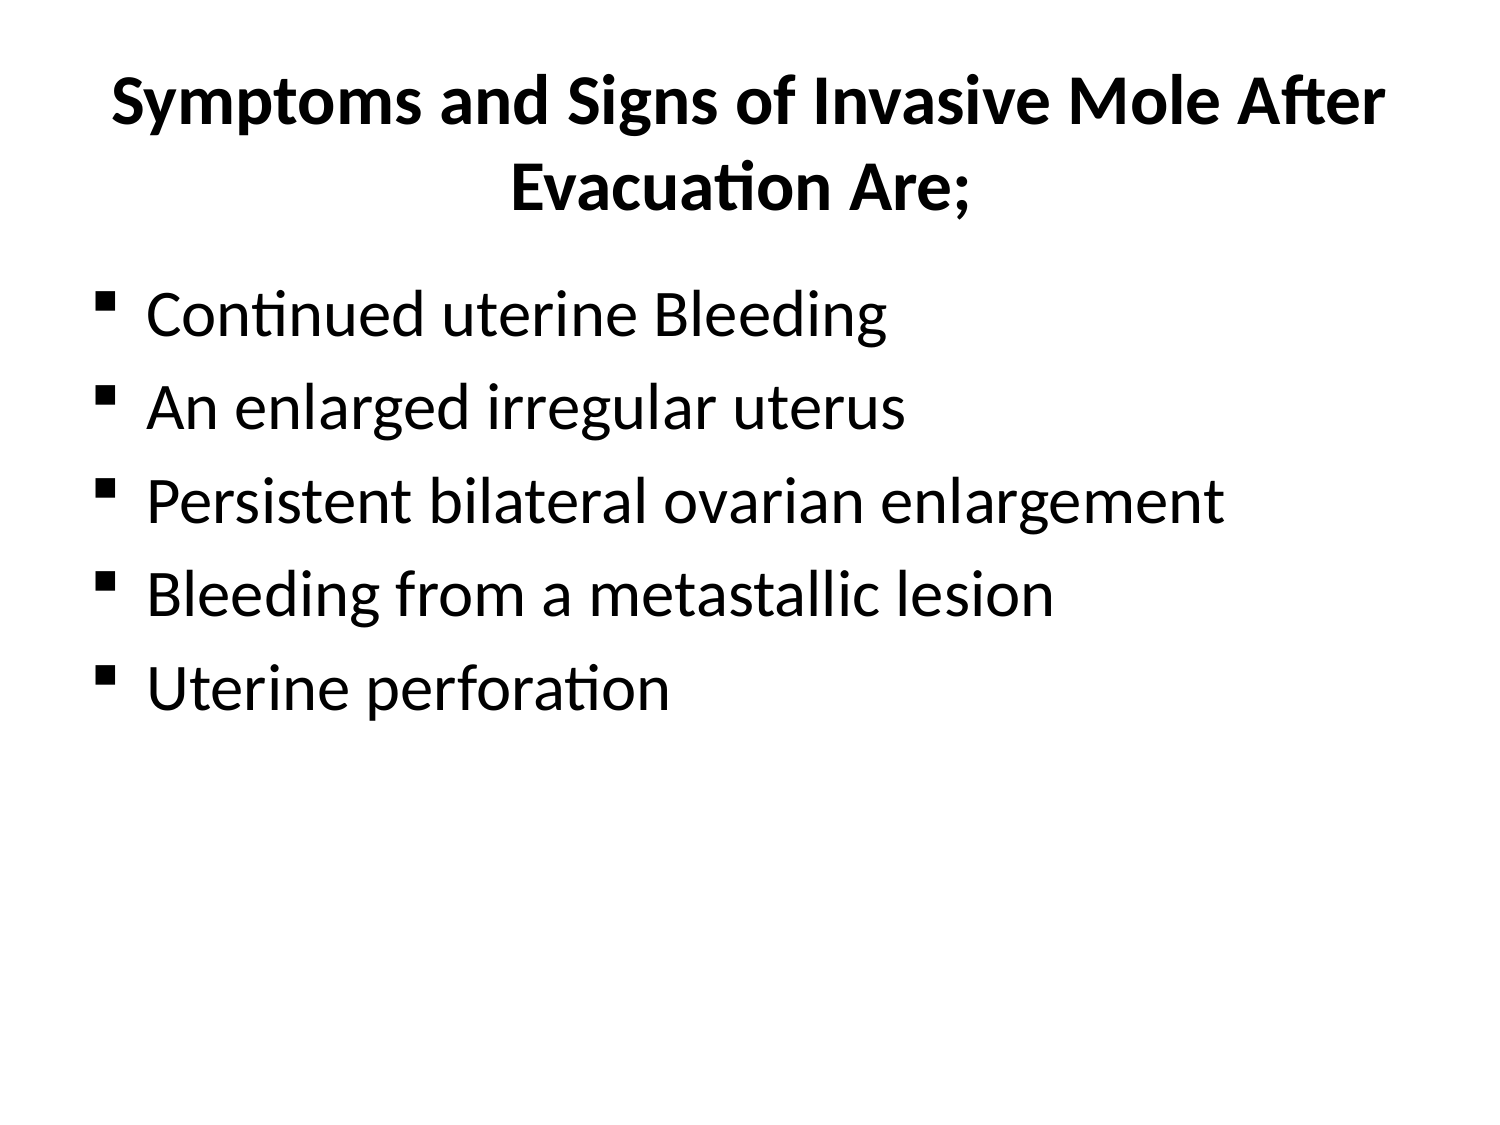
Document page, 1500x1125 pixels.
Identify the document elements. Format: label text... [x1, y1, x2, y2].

title Symptoms and Signs of Invasive Mole After Evacuation Are; [75, 45, 1425, 233]
list Continued uterine Bleeding An enlarged irregular uterus Persistent bilateral ovarian enlargement Bleeding from a metastallic lesion Uterine perforation [75, 262, 1425, 1005]
